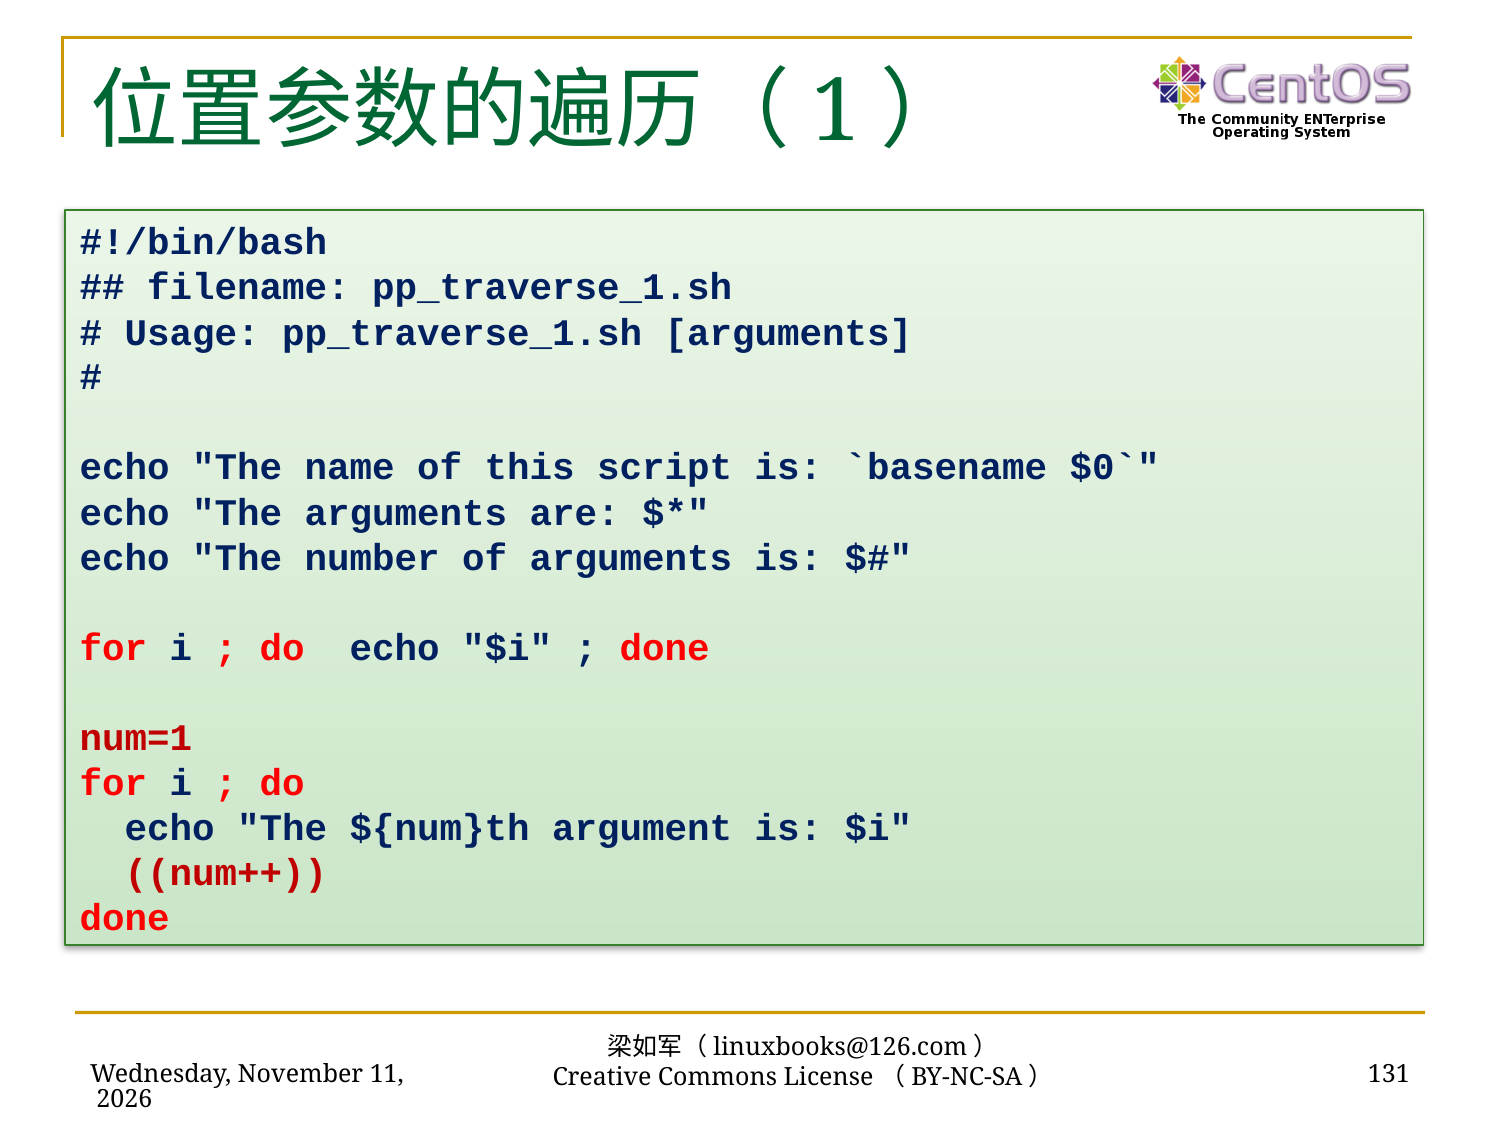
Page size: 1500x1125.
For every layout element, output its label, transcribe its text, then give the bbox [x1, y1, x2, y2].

title 位置参数的遍历（1） [74, 45, 1426, 210]
text_box #!/bin/bash ## filename: pp_traverse_1.sh # Usage: pp_traverse_1.sh [arguments] # echo "The name of this script is: `basename $0`" echo "The arguments are: $*" echo "The number of arguments is: $#" for i ; do echo "$i" ; done num=1 for i ; do echo "The ${num}th argument is: $i" ((num++)) done [64, 209, 1424, 946]
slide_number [74, 1023, 426, 1100]
slide_number 131 [1074, 1023, 1426, 1100]
footer 梁如军（linuxbooks@126.com） Creative Commons License（BY-NC-SA） [359, 1022, 1247, 1099]
